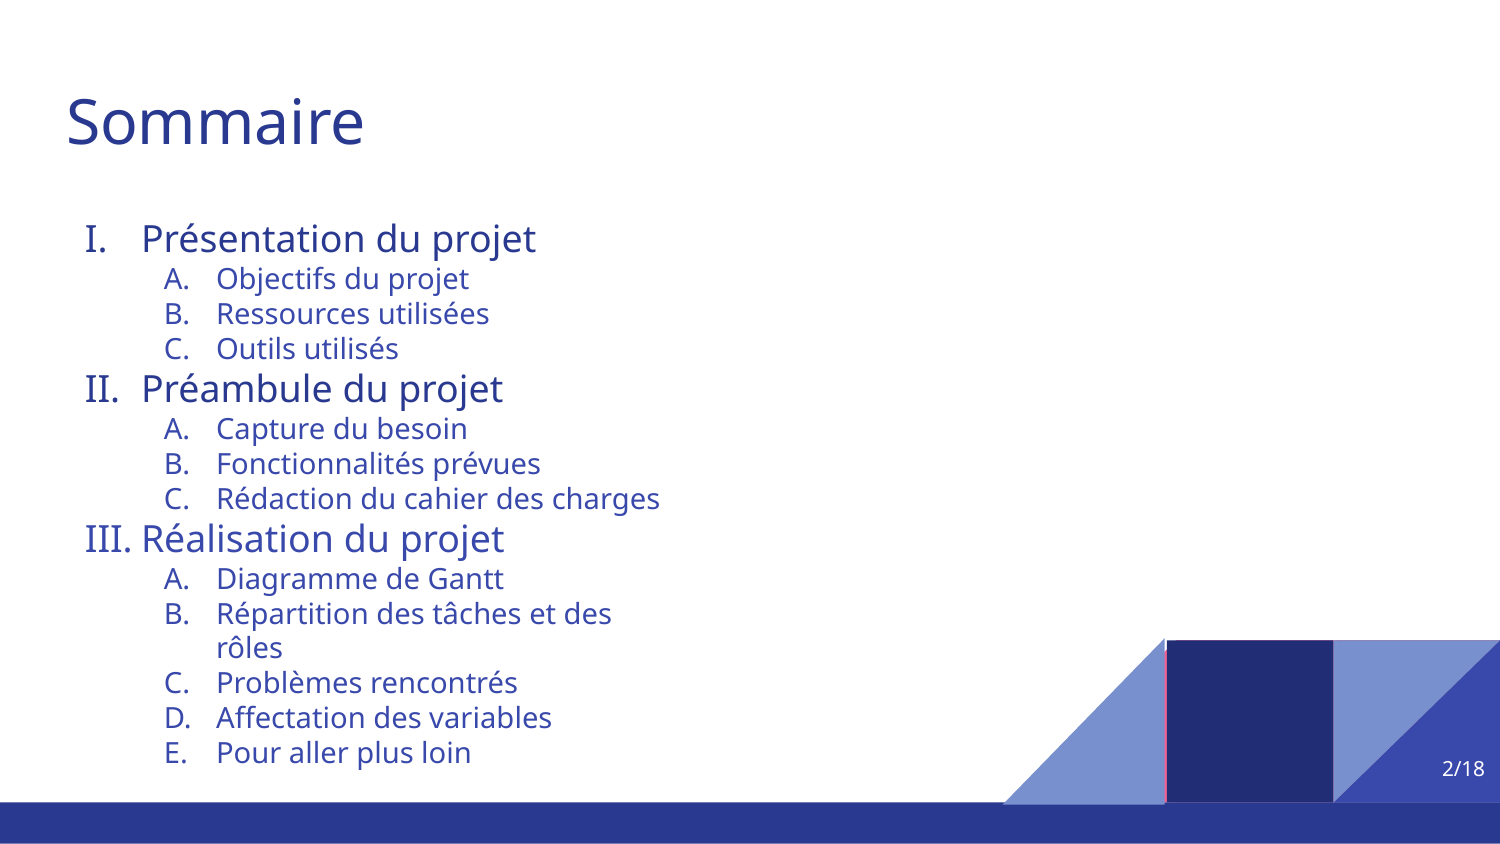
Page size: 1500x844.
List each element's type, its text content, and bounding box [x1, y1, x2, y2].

slide_number ‹#›/18 [1410, 737, 1500, 803]
list Présentation du projet Objectifs du projet Ressources utilisées Outils utilisés Préambule du projet Capture du besoin Fonctionnalités prévues Rédaction du cahier des charges Réalisation du projet Diagramme de Gantt Répartition des tâches et des rôles Problèmes rencontrés Affectation des variables Pour aller plus loin [51, 200, 677, 786]
title Sommaire [51, 67, 1449, 167]
